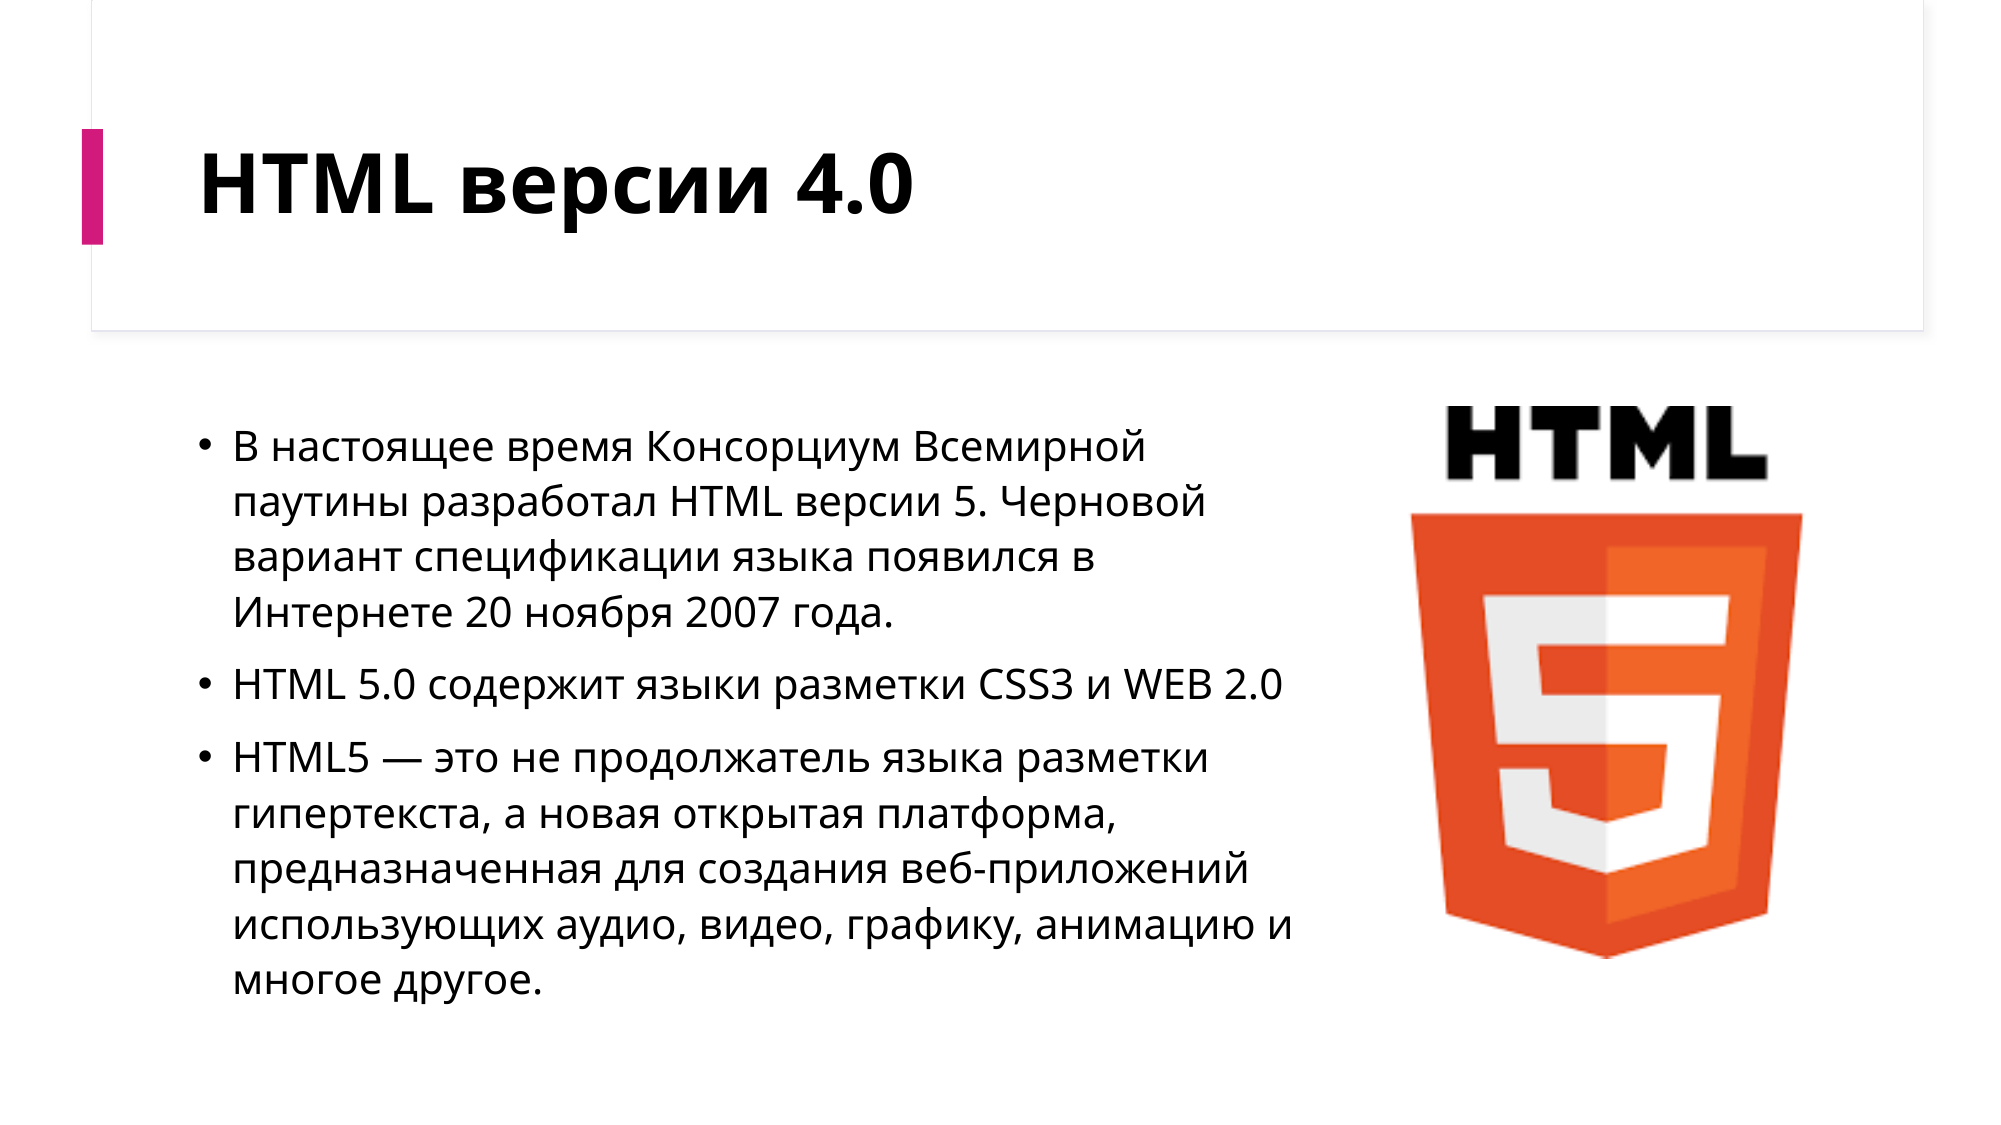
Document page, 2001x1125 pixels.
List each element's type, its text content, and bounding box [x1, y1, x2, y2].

picture [1331, 406, 1884, 959]
title HTML версии 4.0 [183, 90, 1851, 284]
list В настоящее время Консорциум Всемирной паутины разработал HTML версии 5. Черновой вариант спецификации языка появился в Интернете 20 ноября 2007 года. HTML 5.0 содержит языки разметки CSS3 и WEB 2.0 HTML5 — это не продолжатель языка разметки гипертекста, а новая открытая платформа, предназначенная для создания веб-приложений использующих аудио, видео, графику, анимацию и многое другое. [183, 406, 1401, 1013]
